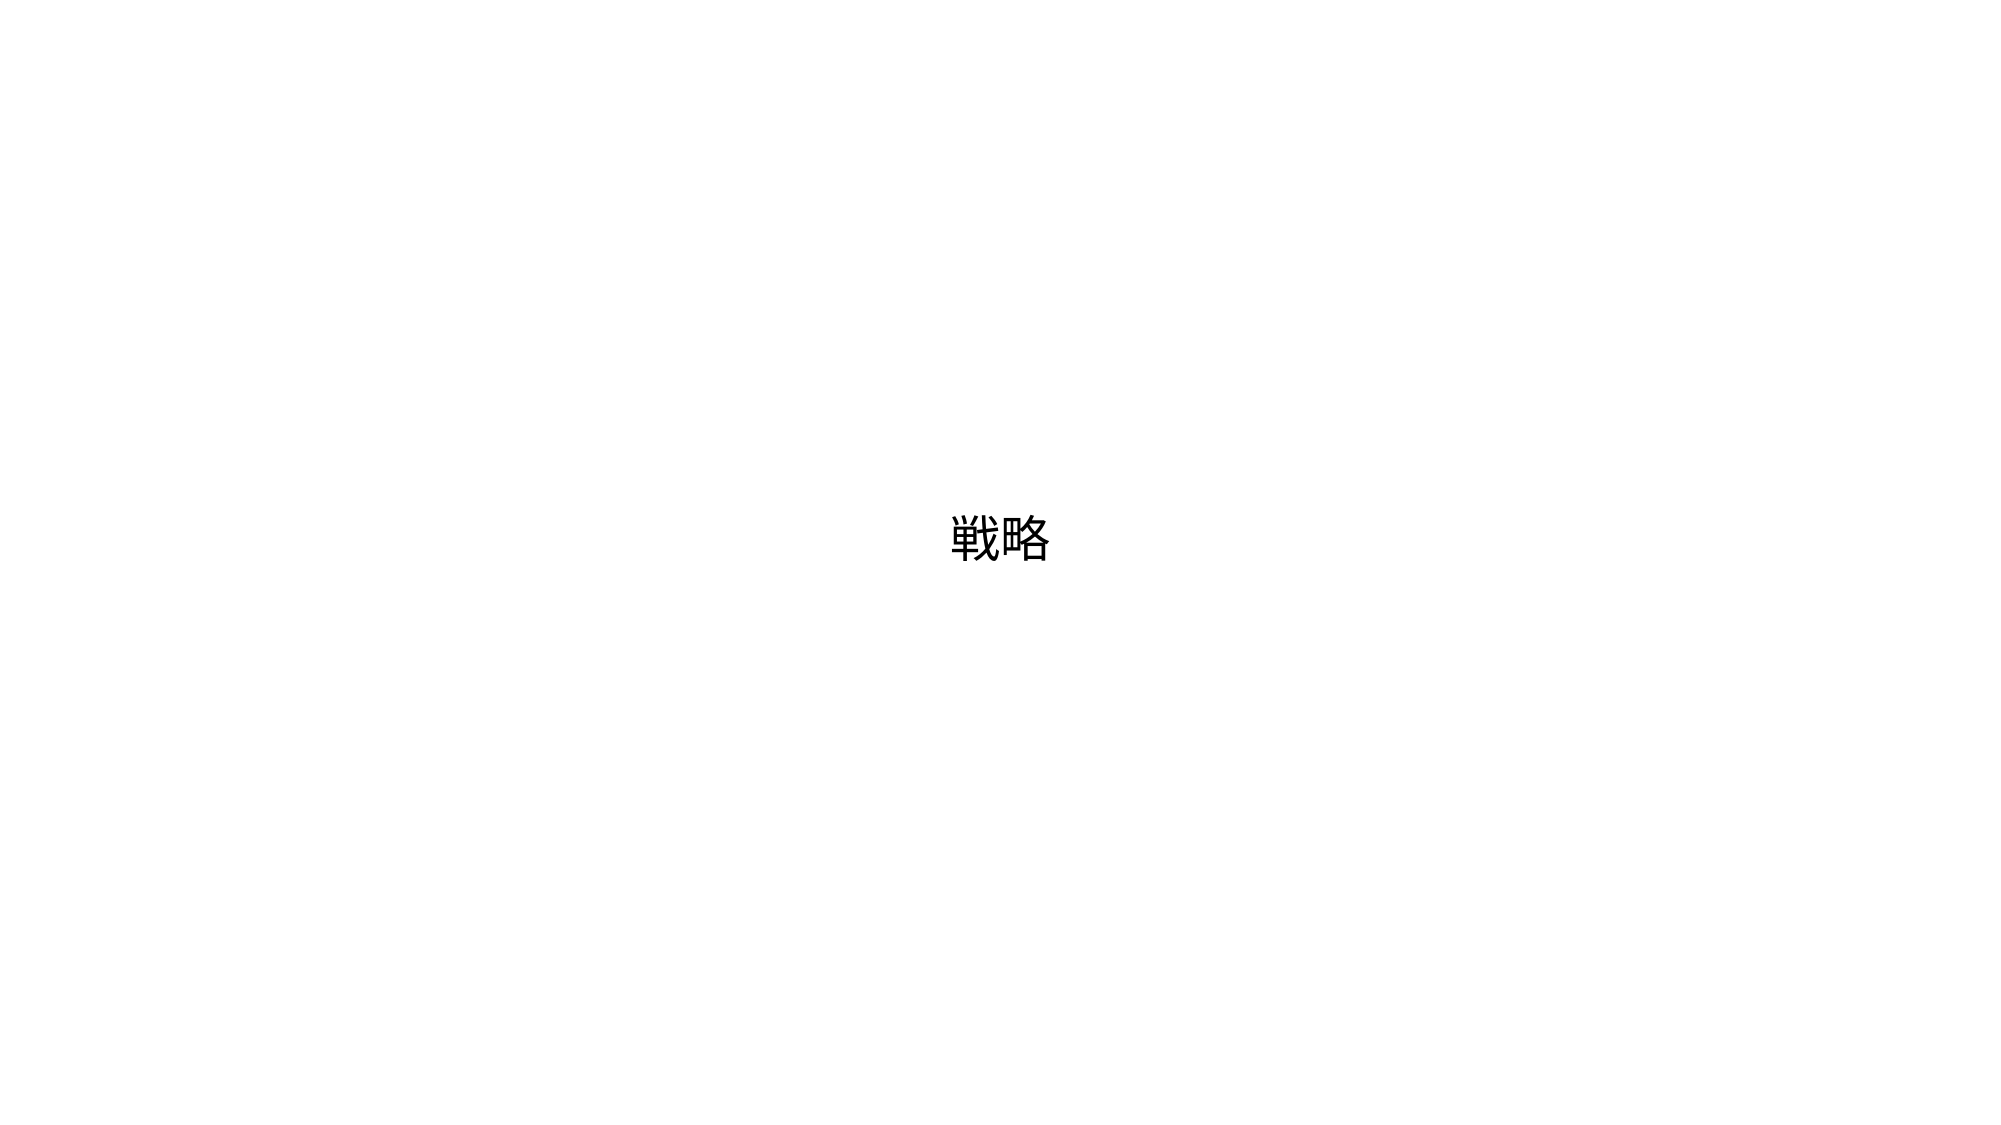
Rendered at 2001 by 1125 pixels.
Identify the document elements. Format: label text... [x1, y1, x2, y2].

title 戦略 [249, 184, 1750, 576]
